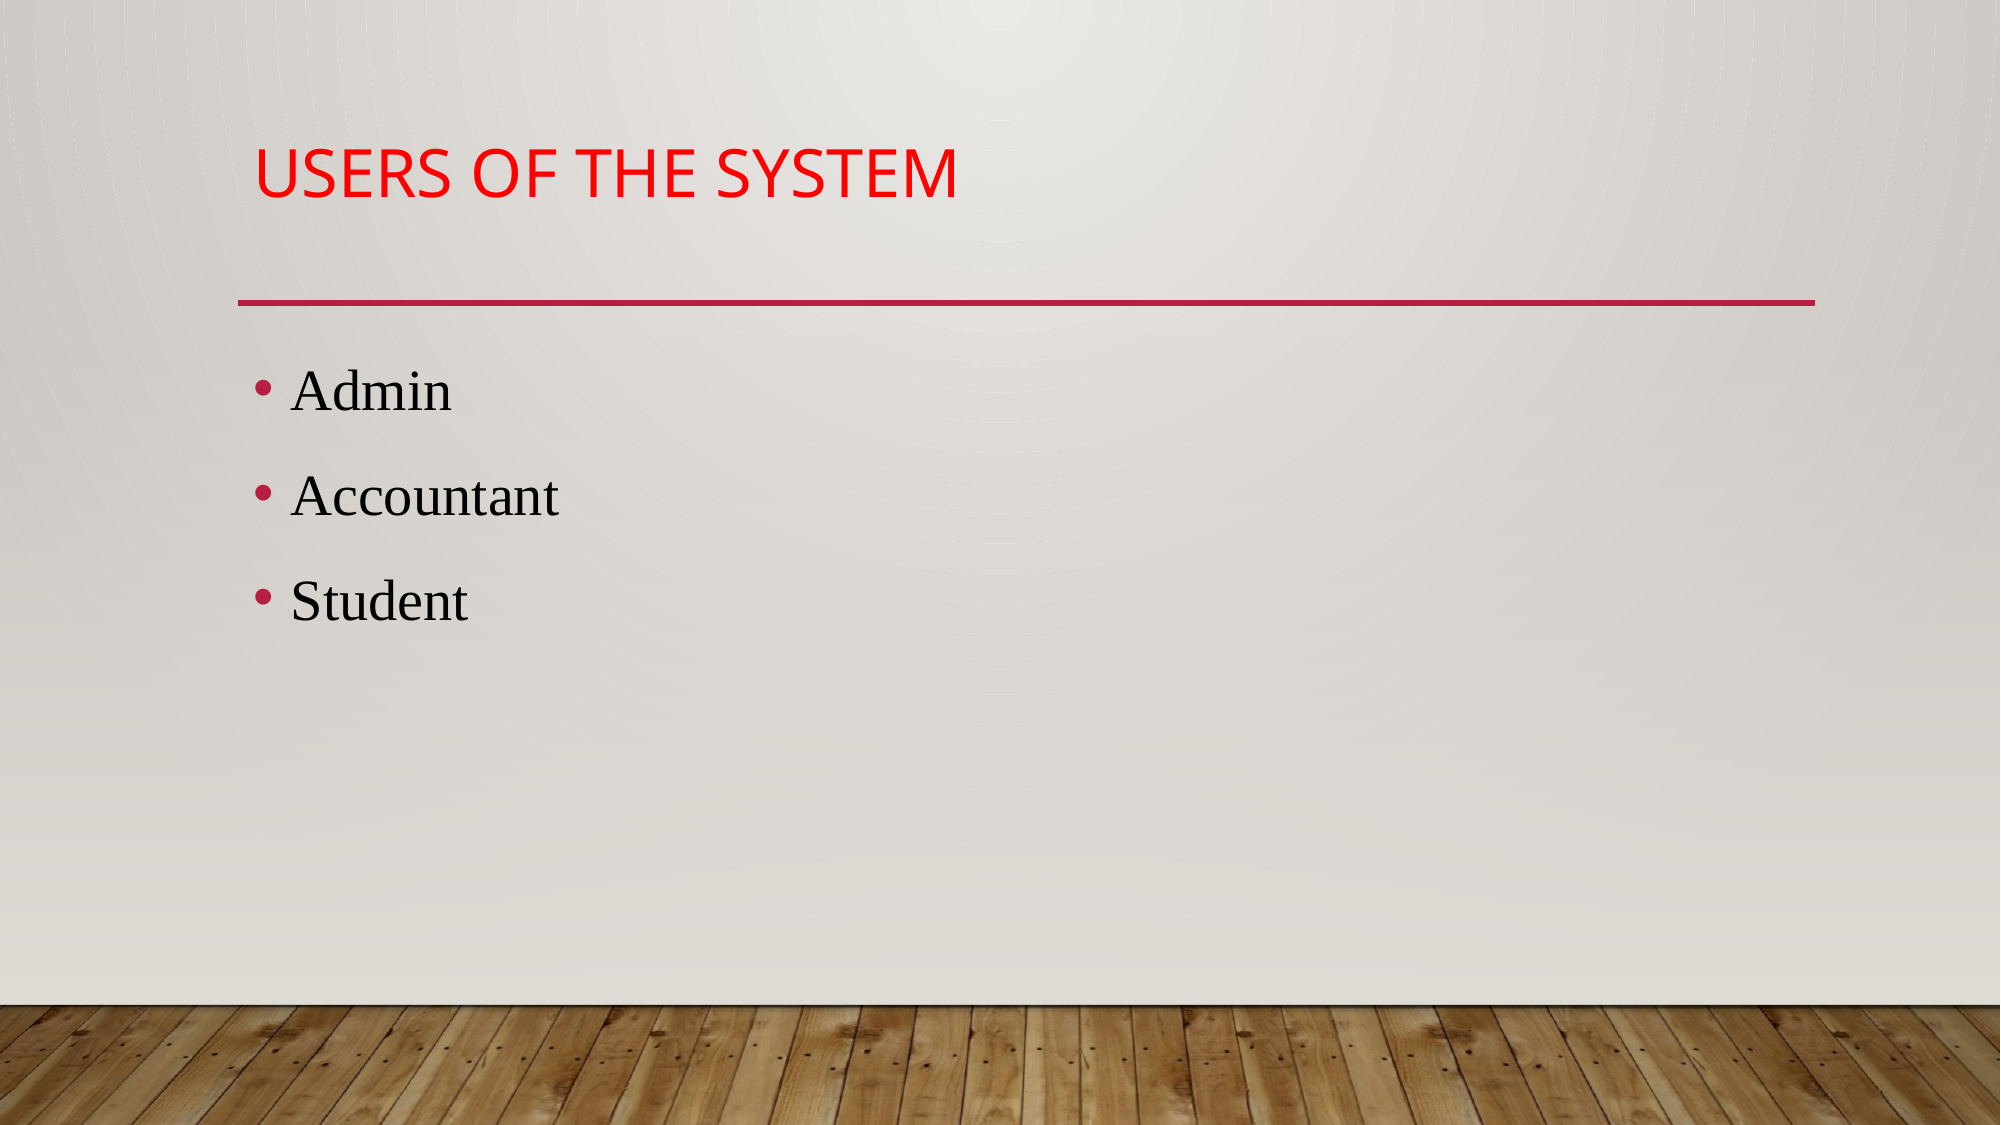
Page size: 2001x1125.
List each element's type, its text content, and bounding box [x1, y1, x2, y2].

list Admin Accountant Student [238, 330, 1814, 897]
title Users of the System [238, 131, 1814, 305]
picture [0, 1005, 2000, 1125]
